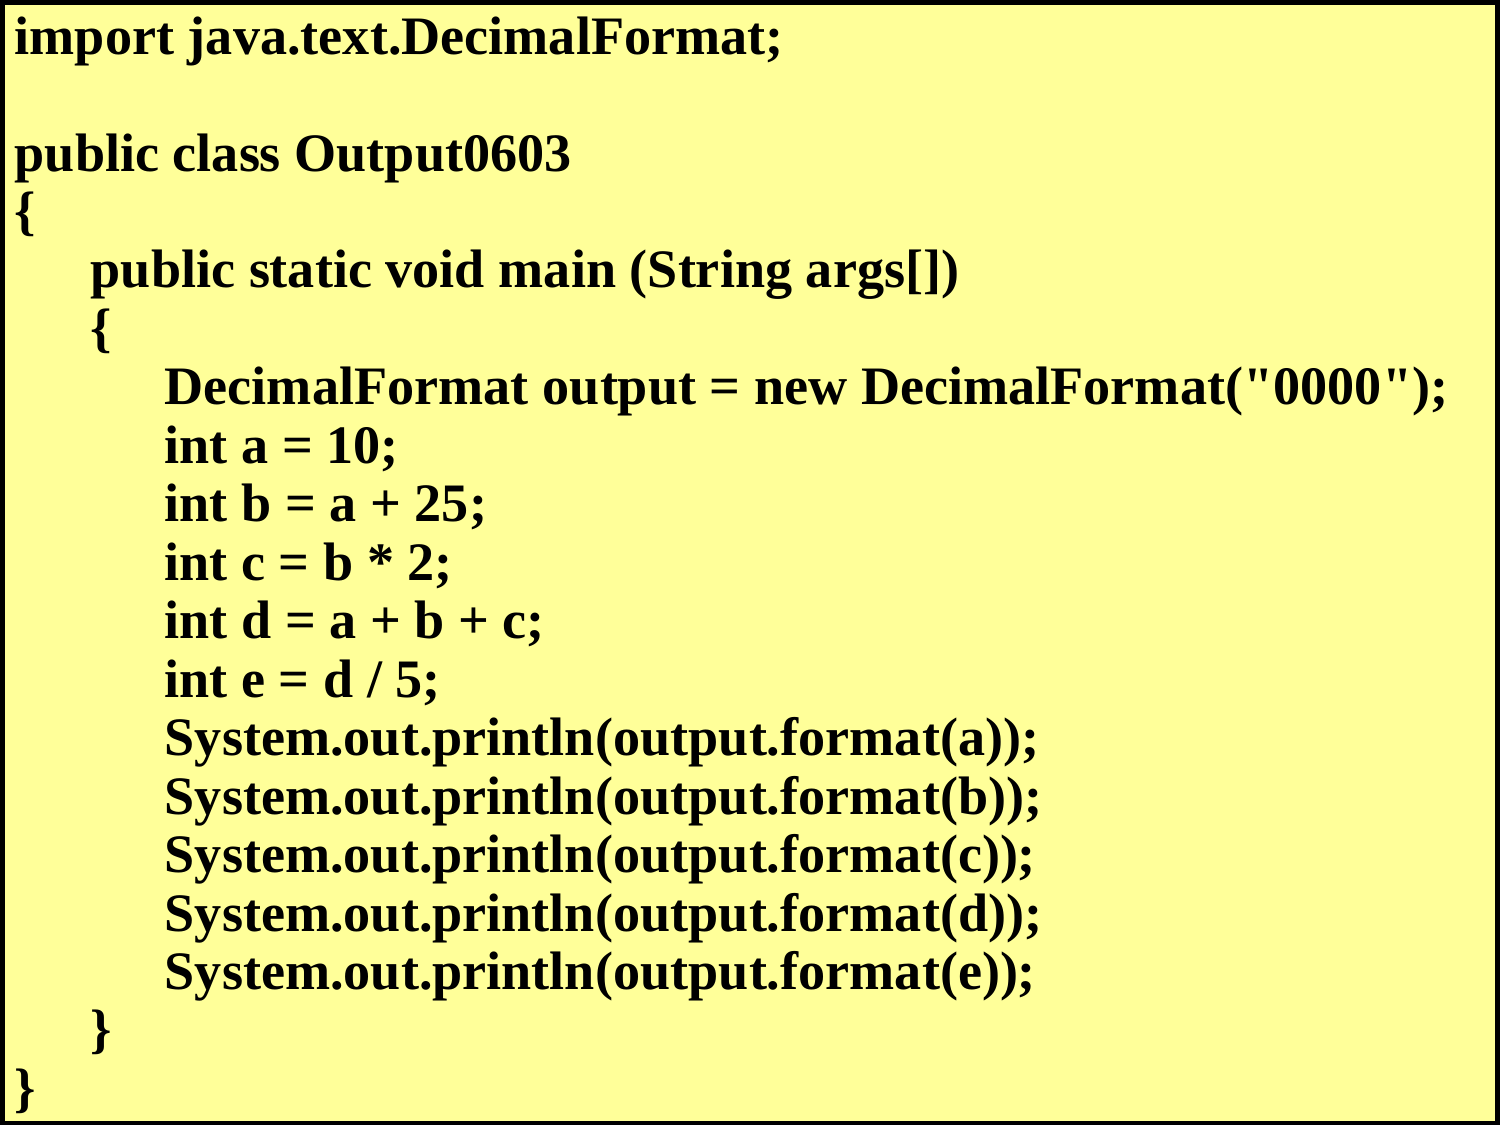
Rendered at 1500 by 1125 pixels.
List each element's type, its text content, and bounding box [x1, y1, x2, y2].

text_box import java.text.DecimalFormat; public class Output0603 { public static void main (String args[]) { DecimalFormat output = new DecimalFormat("0000"); int a = 10; int b = a + 25; int c = b * 2; int d = a + b + c; int e = d / 5; System.out.println(output.format(a)); System.out.println(output.format(b)); System.out.println(output.format(c)); System.out.println(output.format(d)); System.out.println(output.format(e)); } } [0, 0, 1500, 1125]
